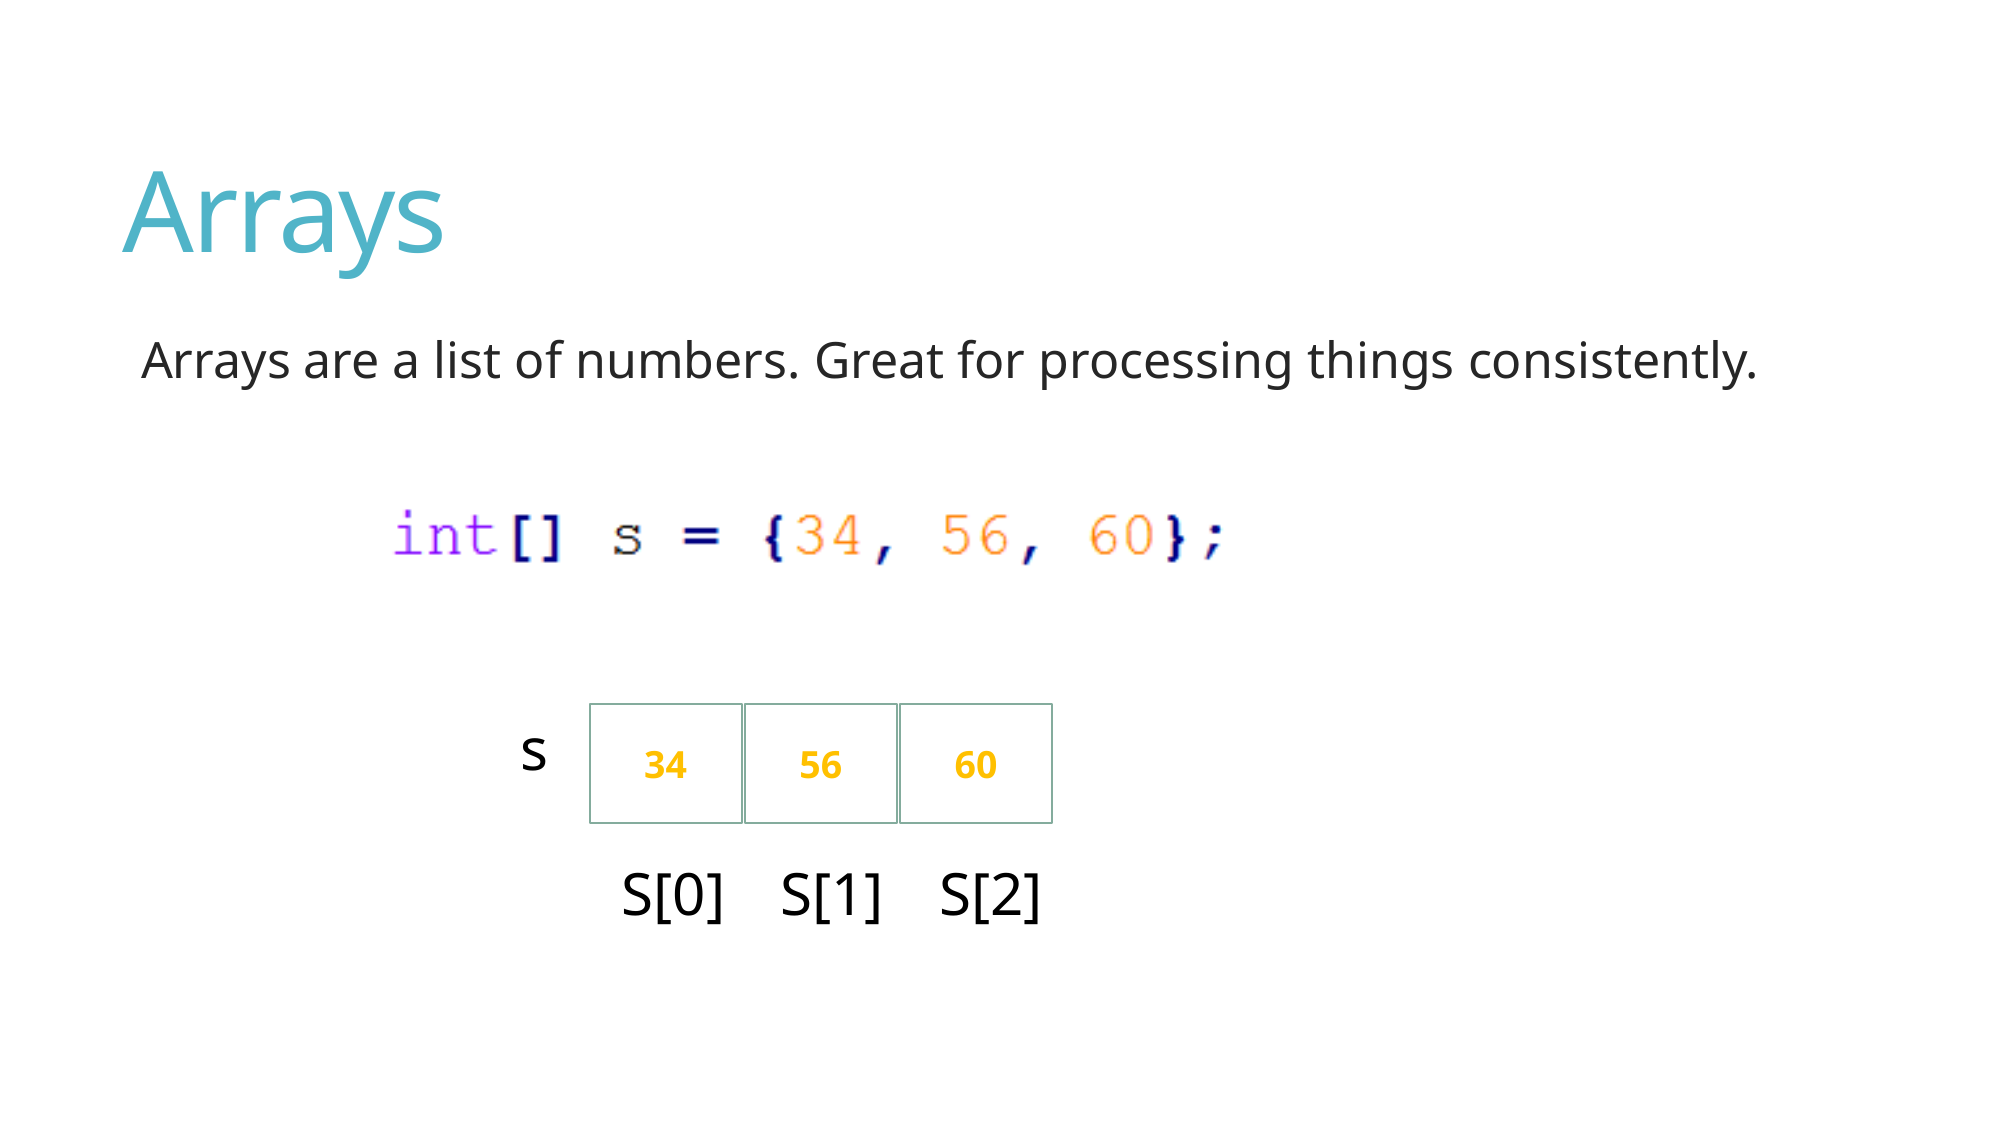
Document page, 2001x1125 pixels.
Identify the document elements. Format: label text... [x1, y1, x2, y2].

text_box s [505, 704, 564, 789]
text_box 56 [744, 703, 898, 824]
text_box 60 [899, 703, 1053, 824]
text_box S[1] [765, 849, 899, 935]
title Arrays [107, 81, 1875, 354]
text_box S[0] [606, 849, 741, 935]
text_box S[2] [924, 849, 1058, 935]
list Arrays are a list of numbers. Great for processing things consistently. [111, 329, 1876, 948]
text_box 34 [589, 703, 743, 824]
picture [382, 473, 1247, 603]
